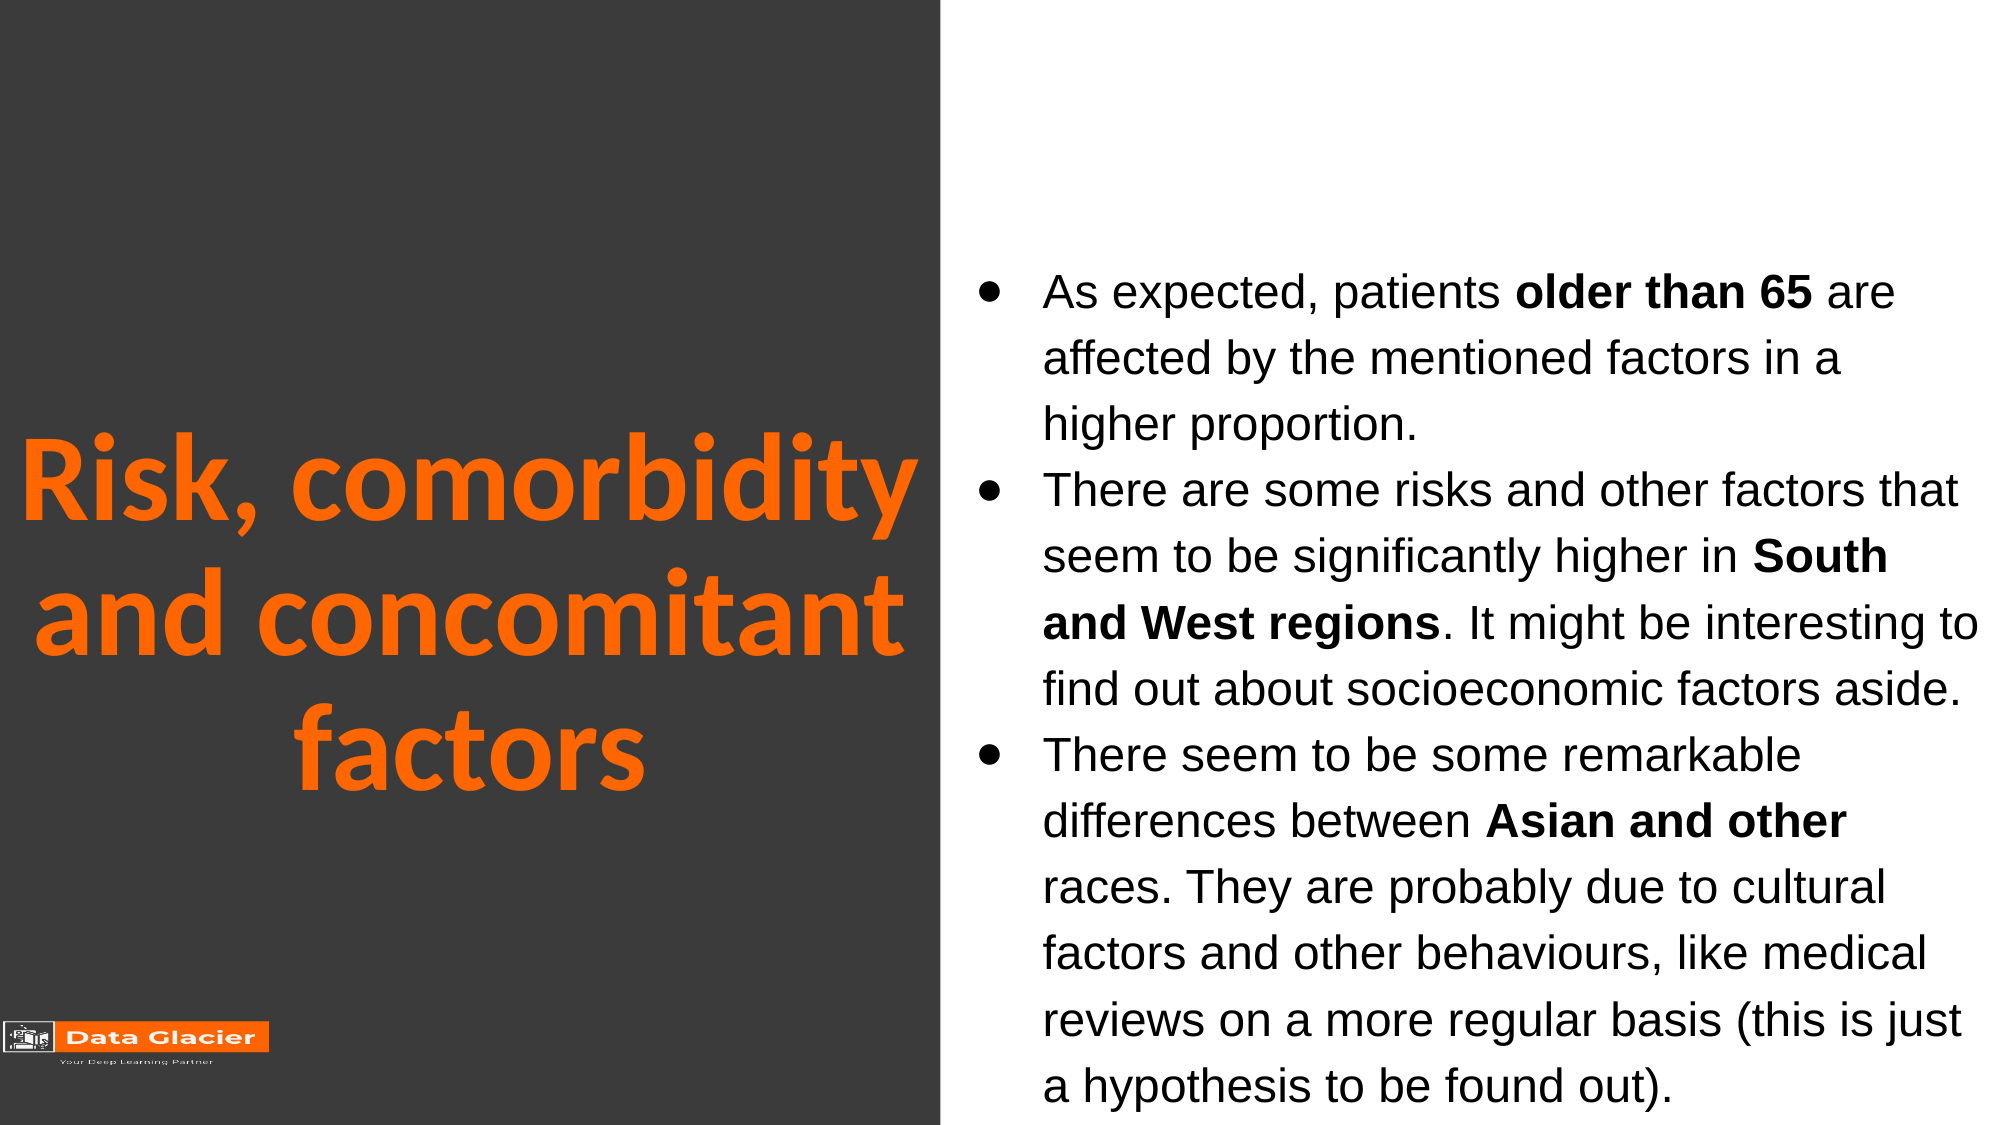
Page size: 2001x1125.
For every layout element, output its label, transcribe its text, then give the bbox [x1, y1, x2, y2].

picture [0, 961, 272, 1125]
title Risk, comorbidity and concomitant factors [0, 0, 940, 1125]
subtitle As expected, patients older than 65 are affected by the mentioned factors in a higher proportion. There are some risks and other factors that seem to be significantly higher in South and West regions. It might be interesting to find out about socioeconomic factors aside. There seem to be some remarkable differences between Asian and other races. They are probably due to cultural factors and other behaviours, like medical reviews on a more regular basis (this is just a hypothesis to be found out). [940, 0, 2000, 1125]
